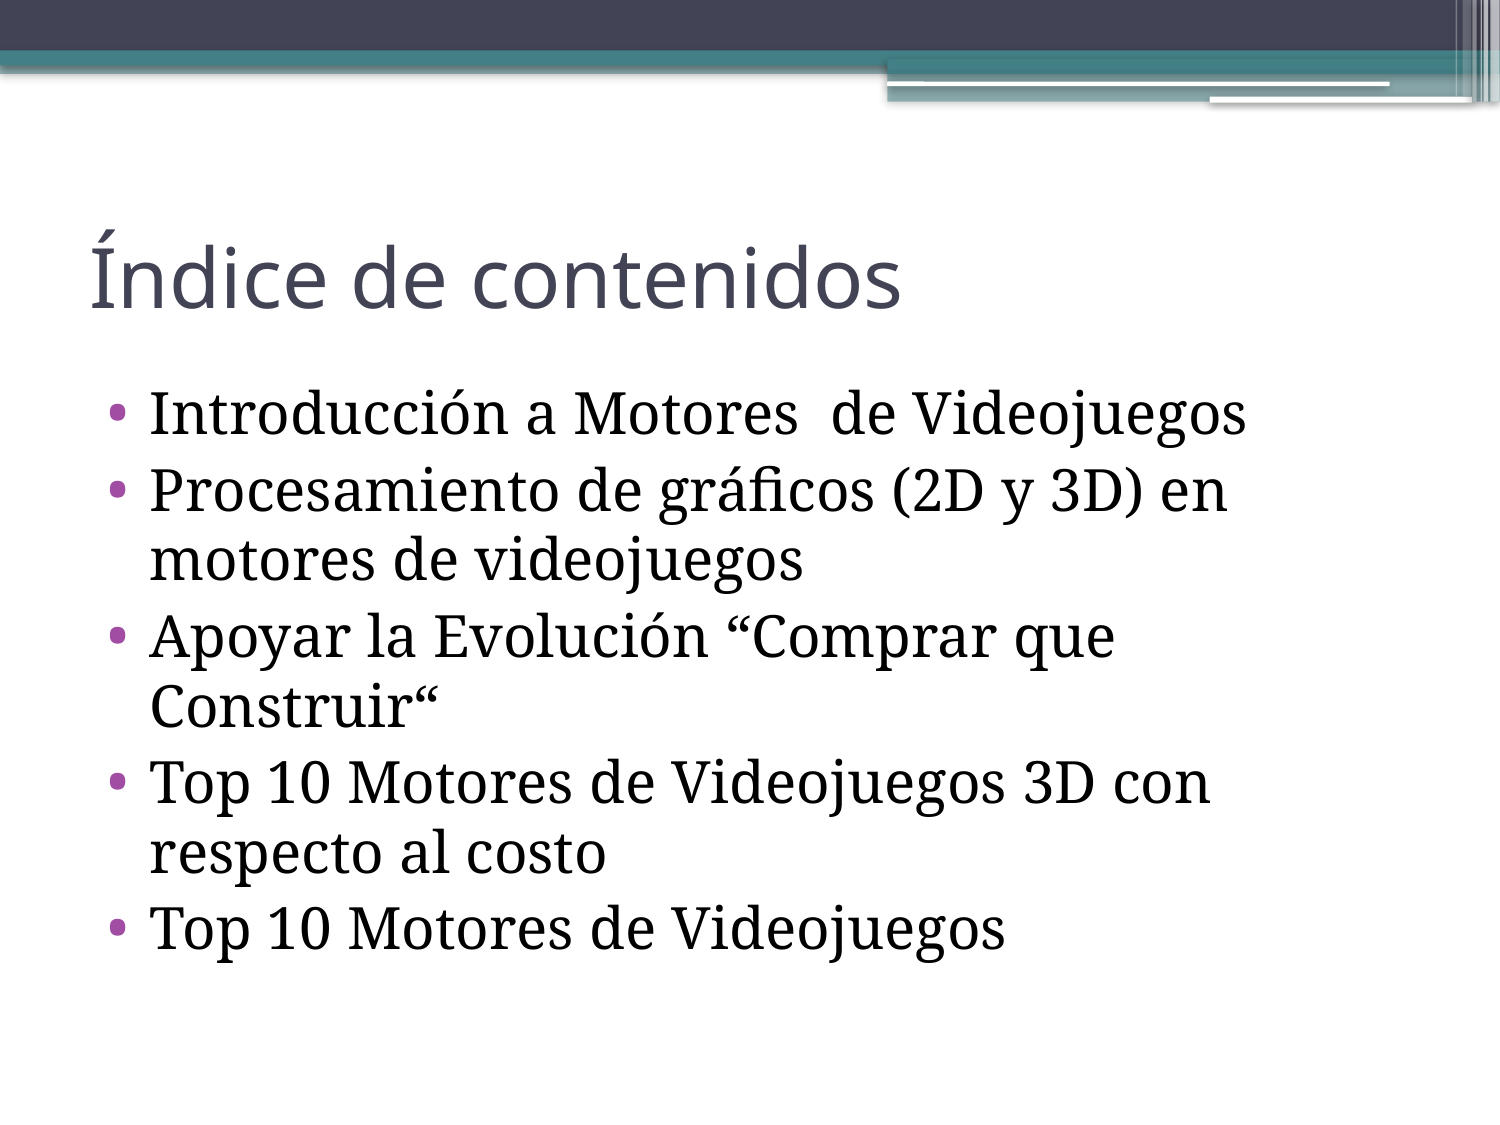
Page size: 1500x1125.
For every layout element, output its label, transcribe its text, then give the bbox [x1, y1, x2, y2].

title Índice de contenidos [75, 187, 1425, 363]
list Introducción a Motores de Videojuegos Procesamiento de gráficos (2D y 3D) en motores de videojuegos Apoyar la Evolución “Comprar que Construir“ Top 10 Motores de Videojuegos 3D con respecto al costo Top 10 Motores de Videojuegos [75, 368, 1425, 1079]
